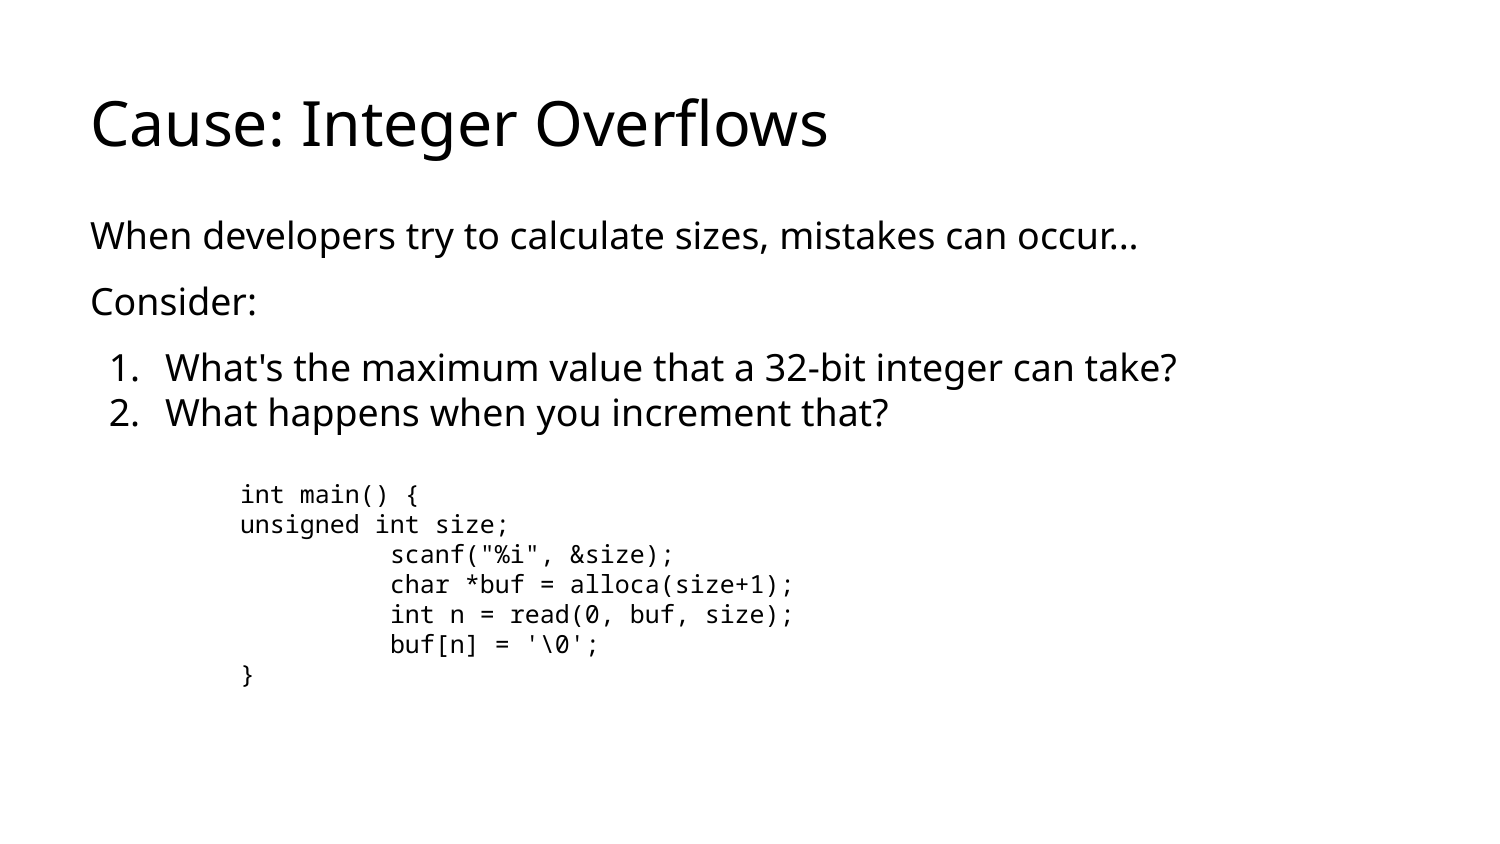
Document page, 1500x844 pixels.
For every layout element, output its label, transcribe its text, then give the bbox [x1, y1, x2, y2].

title Cause: Integer Overflows [75, 33, 1425, 175]
list When developers try to calculate sizes, mistakes can occur... Consider: What's the maximum value that a 32-bit integer can take? What happens when you increment that? int main() { unsigned int size; scanf("%i", &size); char *buf = alloca(size+1); int n = read(0, buf, size); buf[n] = '\0'; } [75, 196, 1425, 808]
